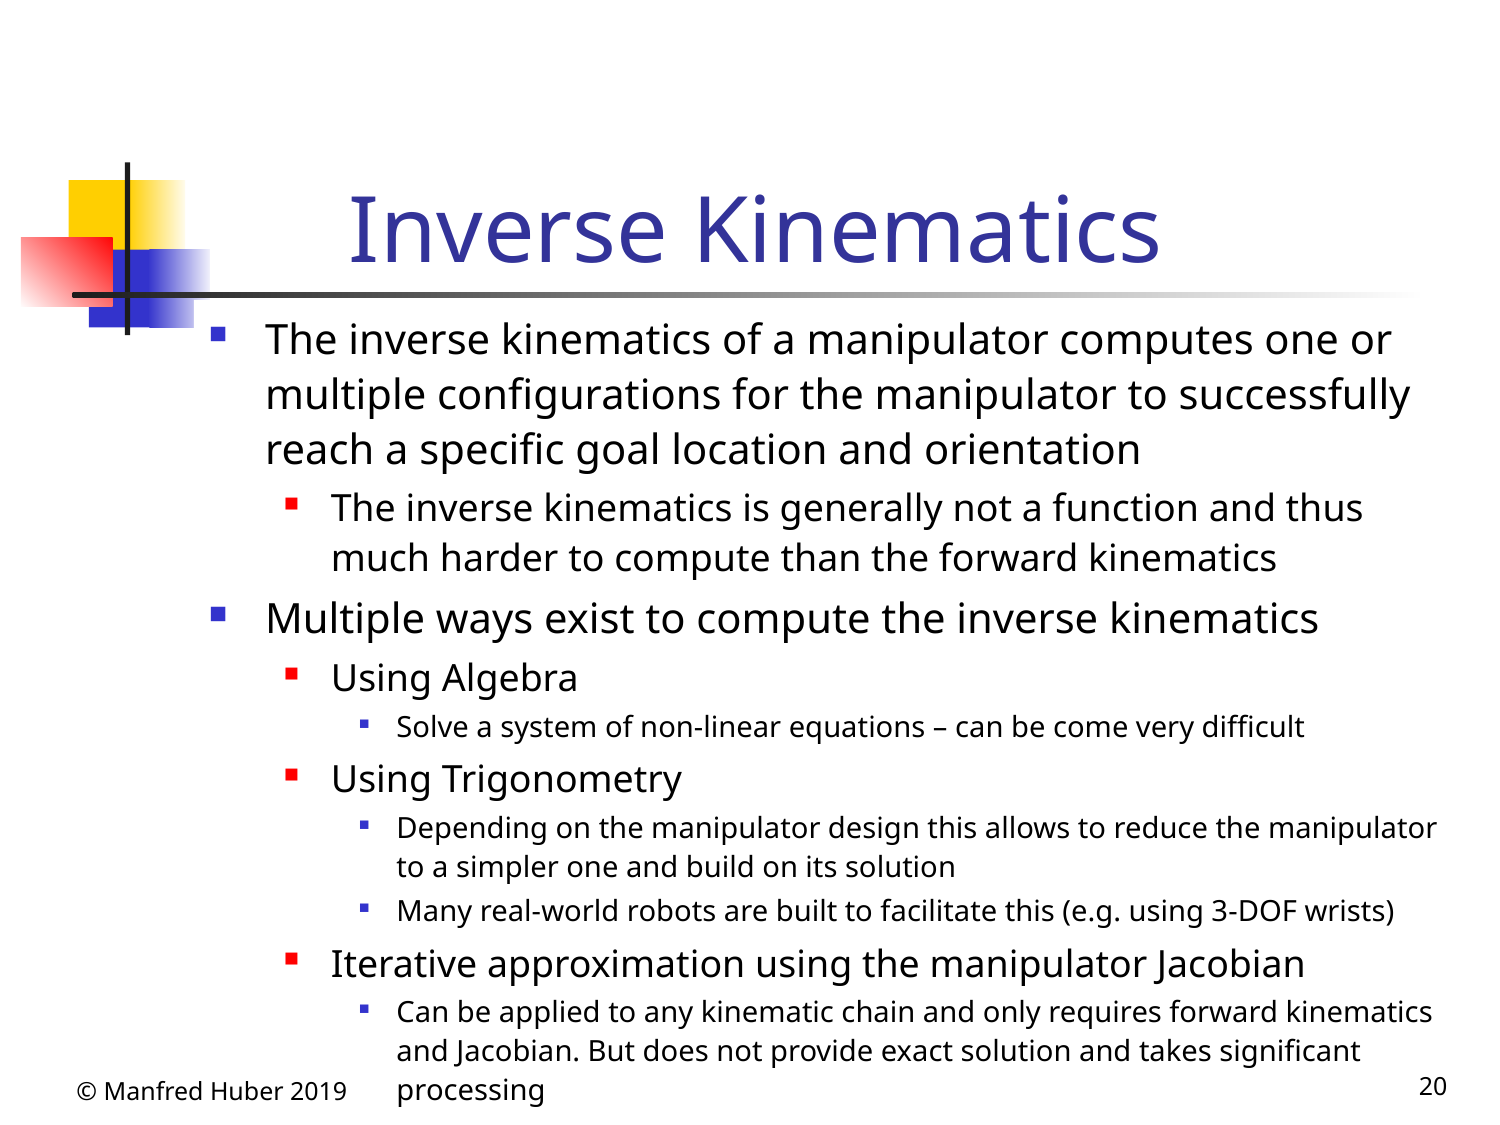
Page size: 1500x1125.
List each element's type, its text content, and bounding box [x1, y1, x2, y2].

slide_number 20 [1112, 1044, 1463, 1113]
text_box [1091, 749, 1242, 901]
list The inverse kinematics of a manipulator computes one or multiple configurations for the manipulator to successfully reach a specific goal location and orientation The inverse kinematics is generally not a function and thus much harder to compute than the forward kinematics Multiple ways exist to compute the inverse kinematics Using Algebra Solve a system of non-linear equations – can be come very difficult Using Trigonometry Depending on the manipulator design this allows to reduce the manipulator to a simpler one and build on its solution Many real-world robots are built to facilitate this (e.g. using 3-DOF wrists) Iterative approximation using the manipulator Jacobian Can be applied to any kinematic chain and only requires forward kinematics and Jacobian. But does not provide exact solution and takes significant processing [193, 299, 1469, 1044]
slide_number © Manfred Huber 2019 [49, 1037, 363, 1113]
title Inverse Kinematics [212, 101, 1300, 289]
